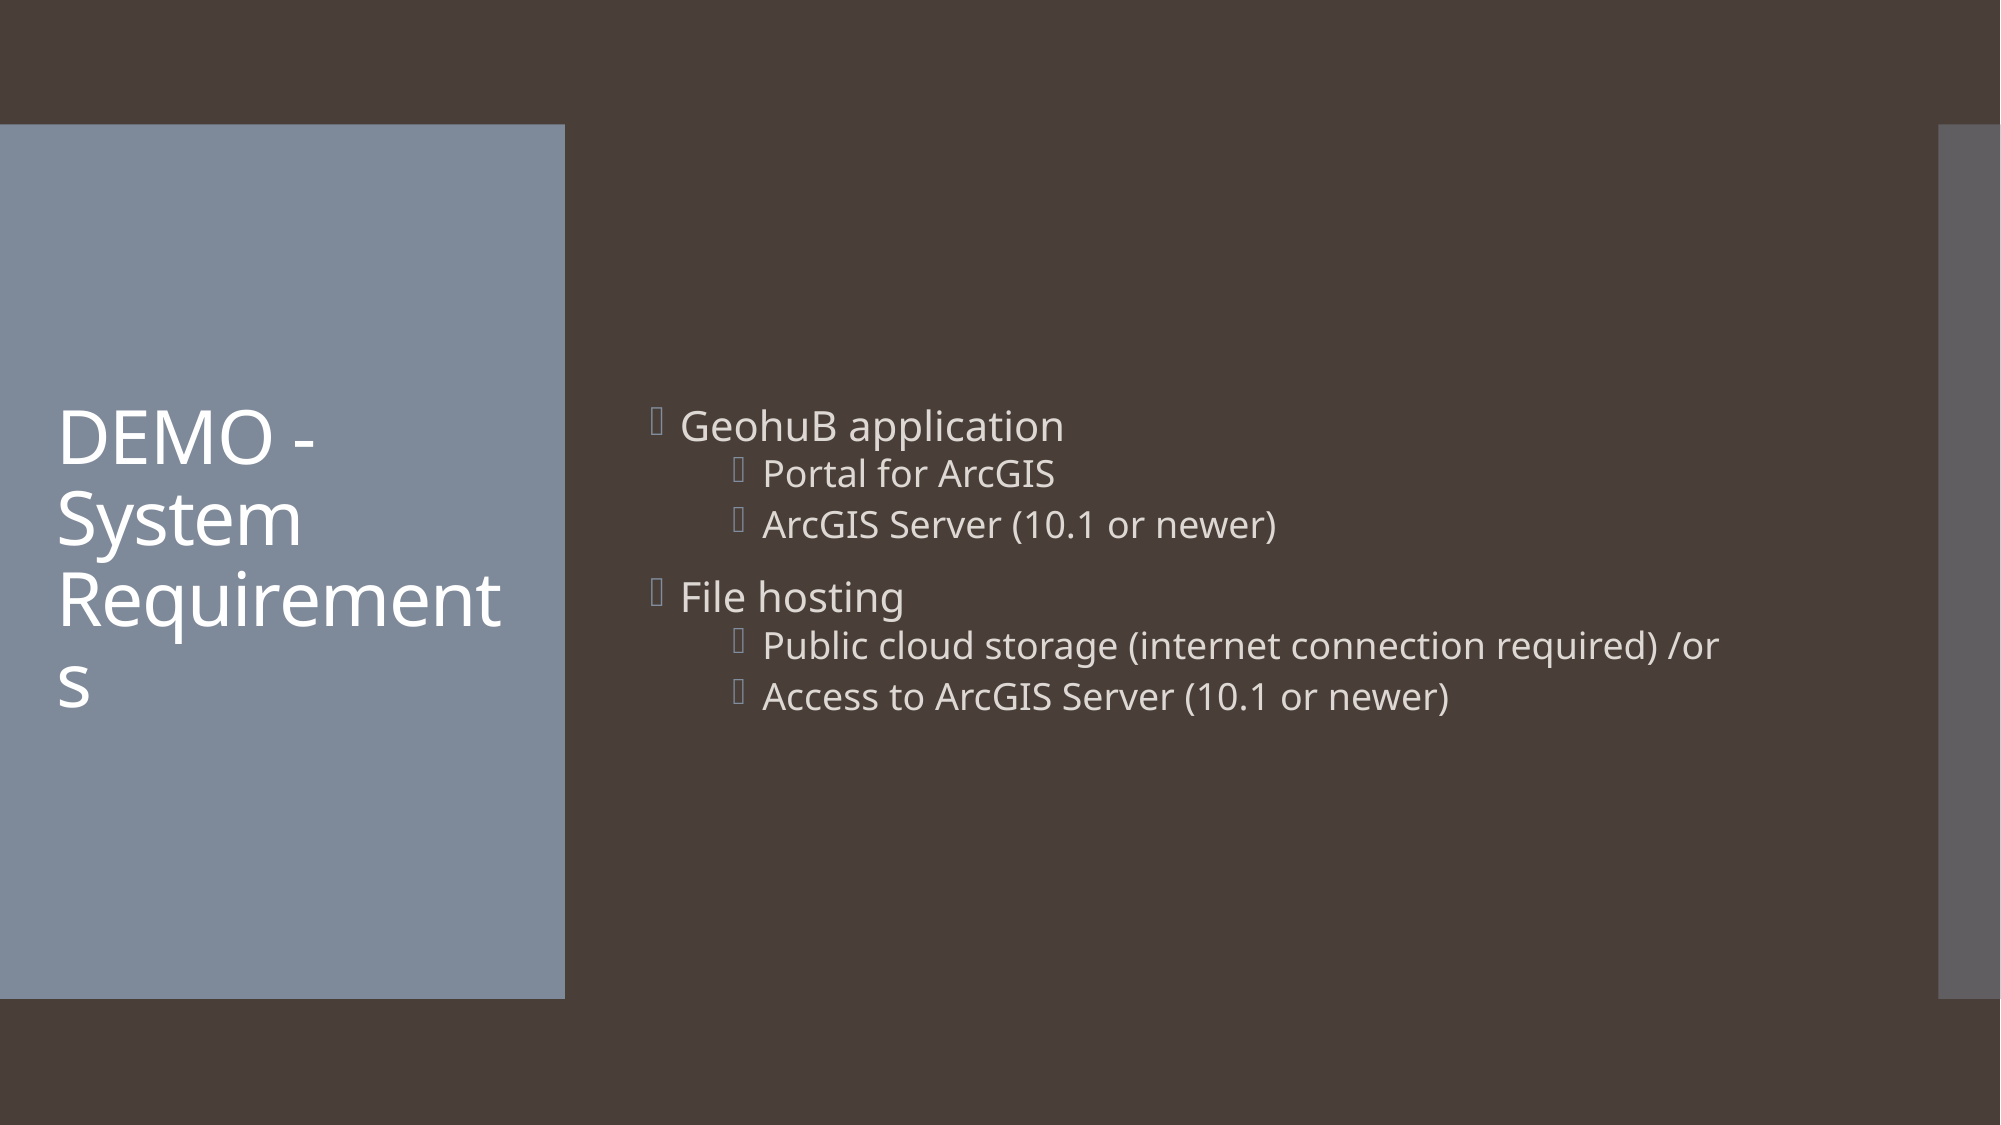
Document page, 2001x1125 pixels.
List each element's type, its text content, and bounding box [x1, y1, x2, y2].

list GeohuB application Portal for ArcGIS ArcGIS Server (10.1 or newer) File hosting Public cloud storage (internet connection required) /or Access to ArcGIS Server (10.1 or newer) [634, 141, 1835, 982]
title DEMO - System Requirements [41, 184, 525, 940]
